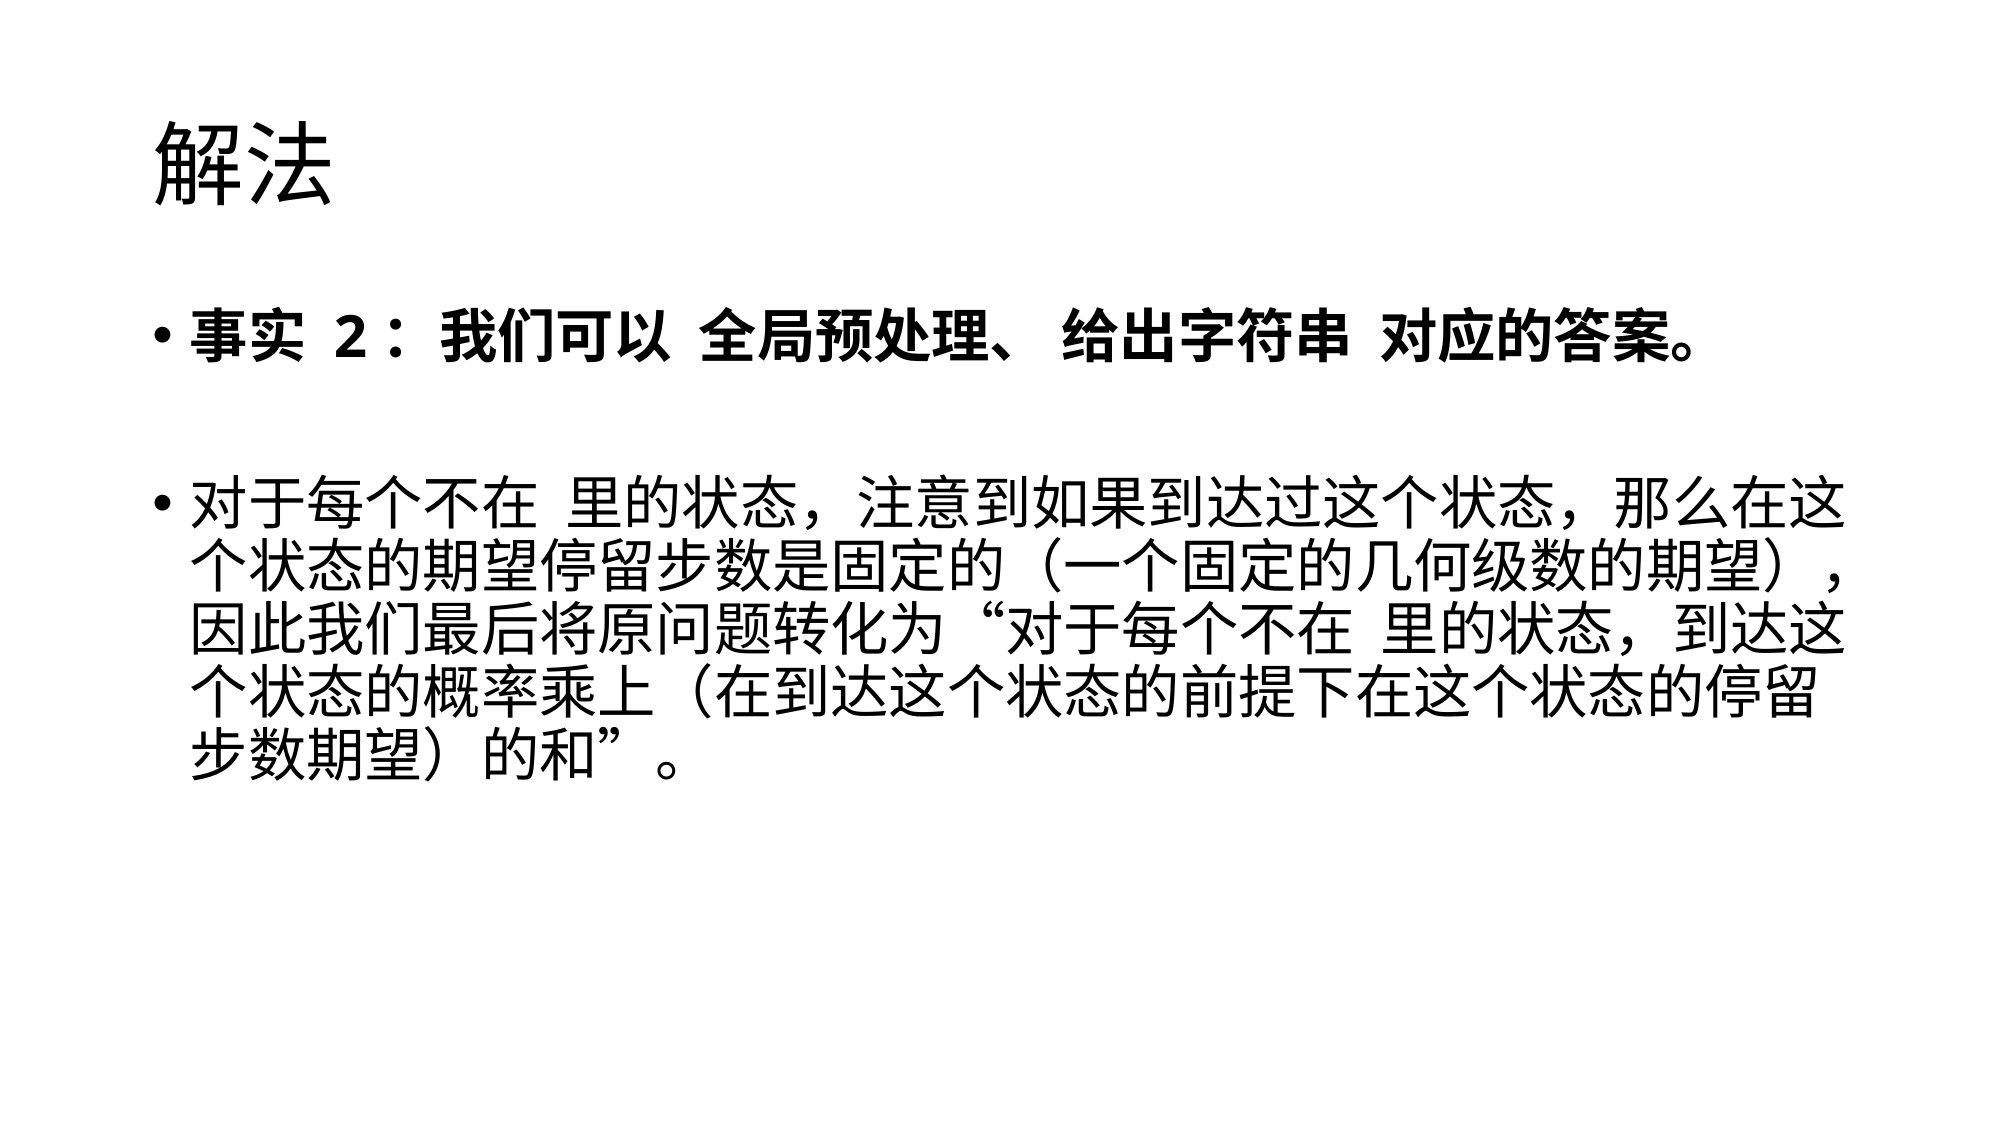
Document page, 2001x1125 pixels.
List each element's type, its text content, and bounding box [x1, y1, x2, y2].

title 解法 [137, 59, 1863, 278]
